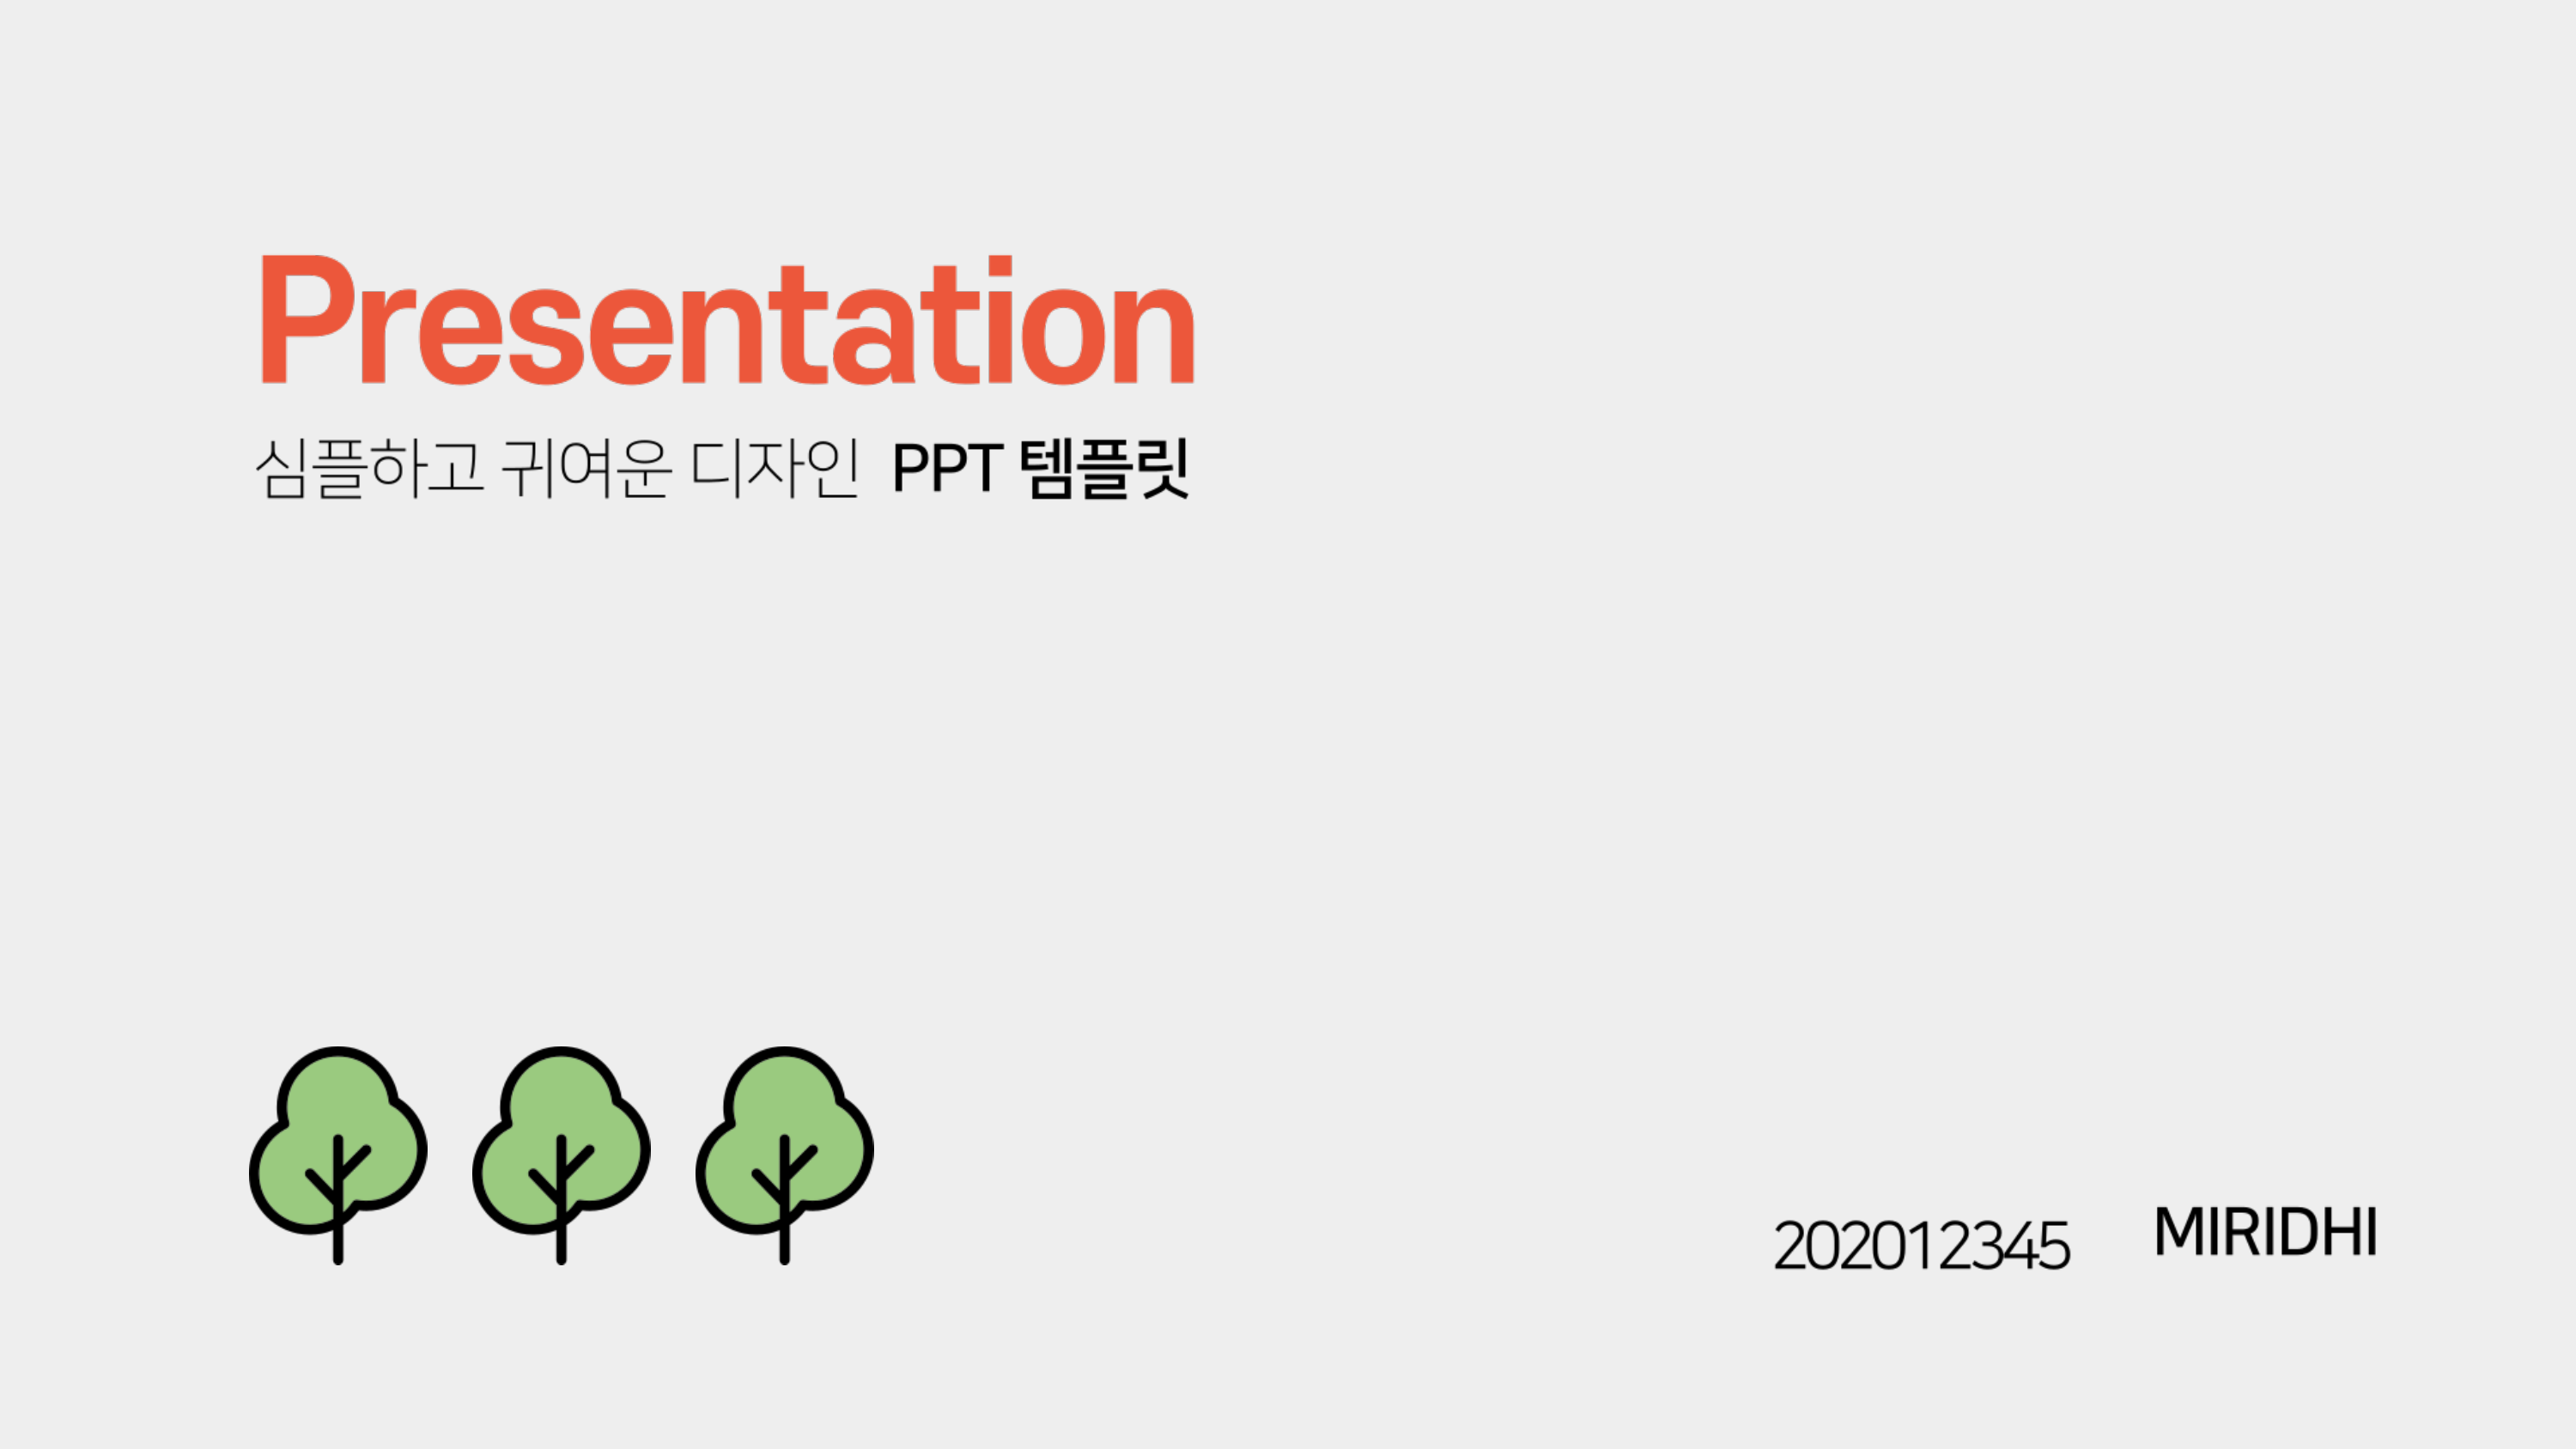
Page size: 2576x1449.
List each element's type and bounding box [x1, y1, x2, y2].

picture [1761, 1192, 2106, 1341]
text_box [472, 1046, 651, 1265]
text_box [249, 1046, 428, 1265]
picture [2135, 1178, 2413, 1314]
picture [228, 180, 1275, 551]
text_box [696, 1046, 874, 1265]
